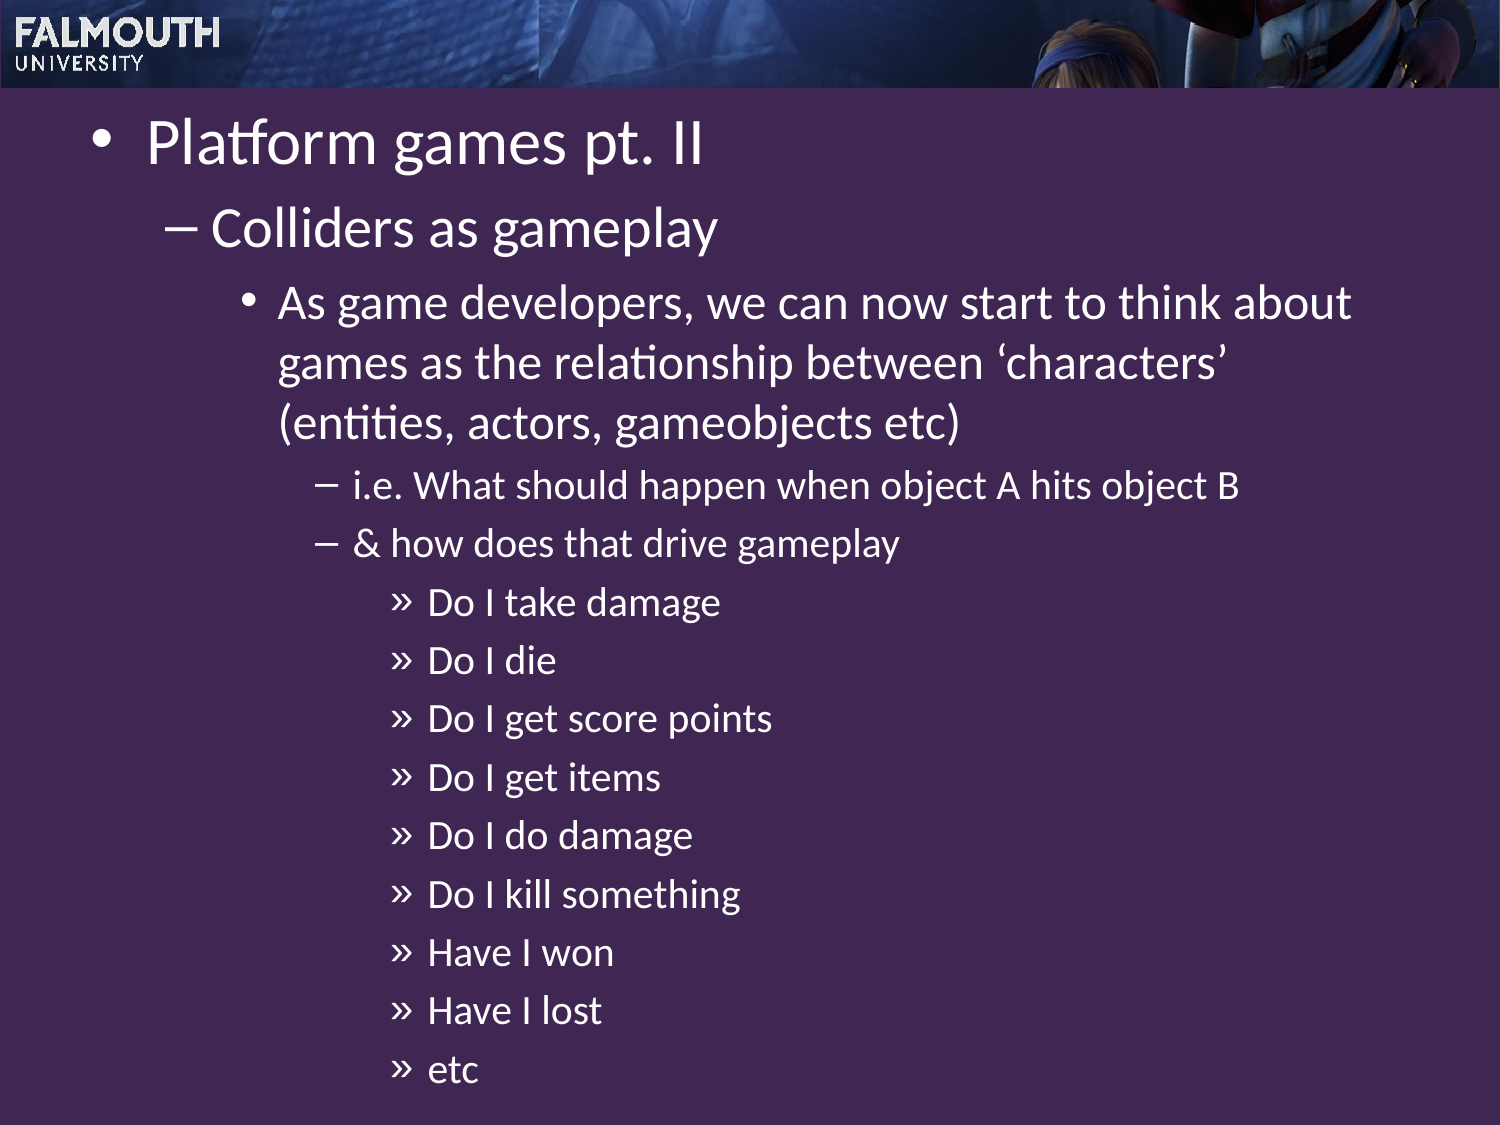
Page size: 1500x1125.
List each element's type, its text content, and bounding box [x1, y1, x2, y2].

list Platform games pt. II Colliders as gameplay As game developers, we can now start to think about games as the relationship between ‘characters’ (entities, actors, gameobjects etc) i.e. What should happen when object A hits object B & how does that drive gameplay Do I take damage Do I die Do I get score points Do I get items Do I do damage Do I kill something Have I won Have I lost etc [75, 90, 1425, 1125]
picture [0, 0, 1500, 90]
